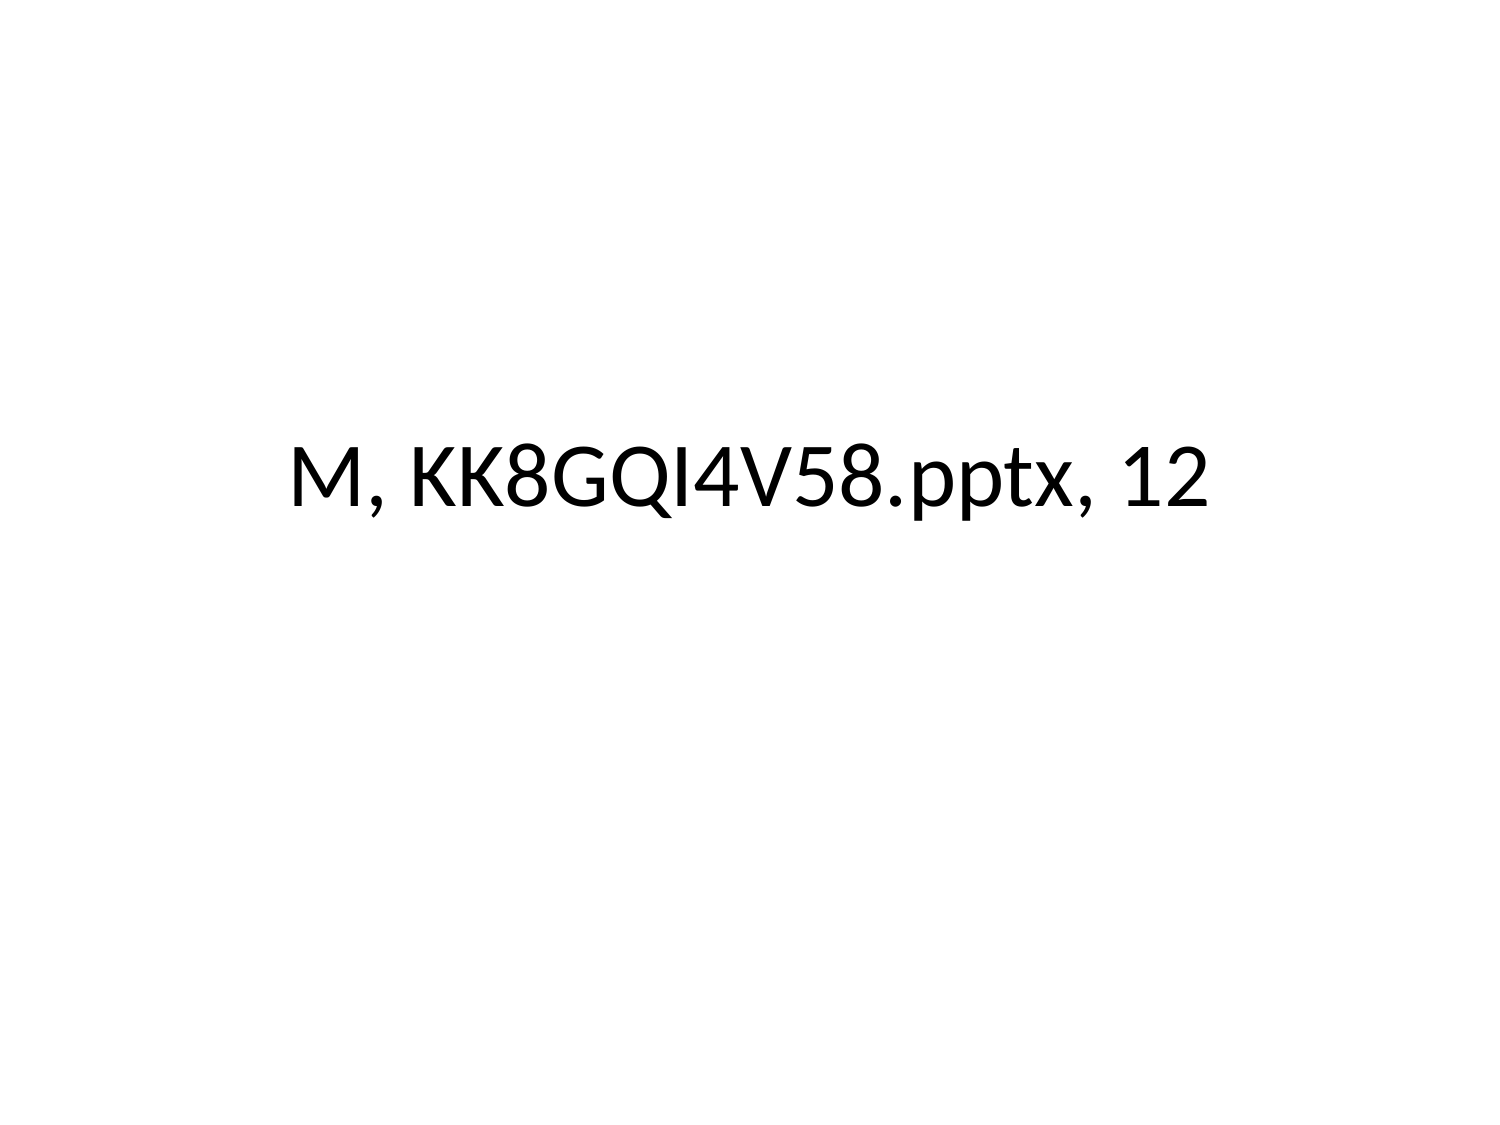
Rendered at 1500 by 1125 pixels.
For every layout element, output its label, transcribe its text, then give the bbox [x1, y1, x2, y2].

title M, KK8GQI4V58.pptx, 12 [112, 349, 1388, 591]
